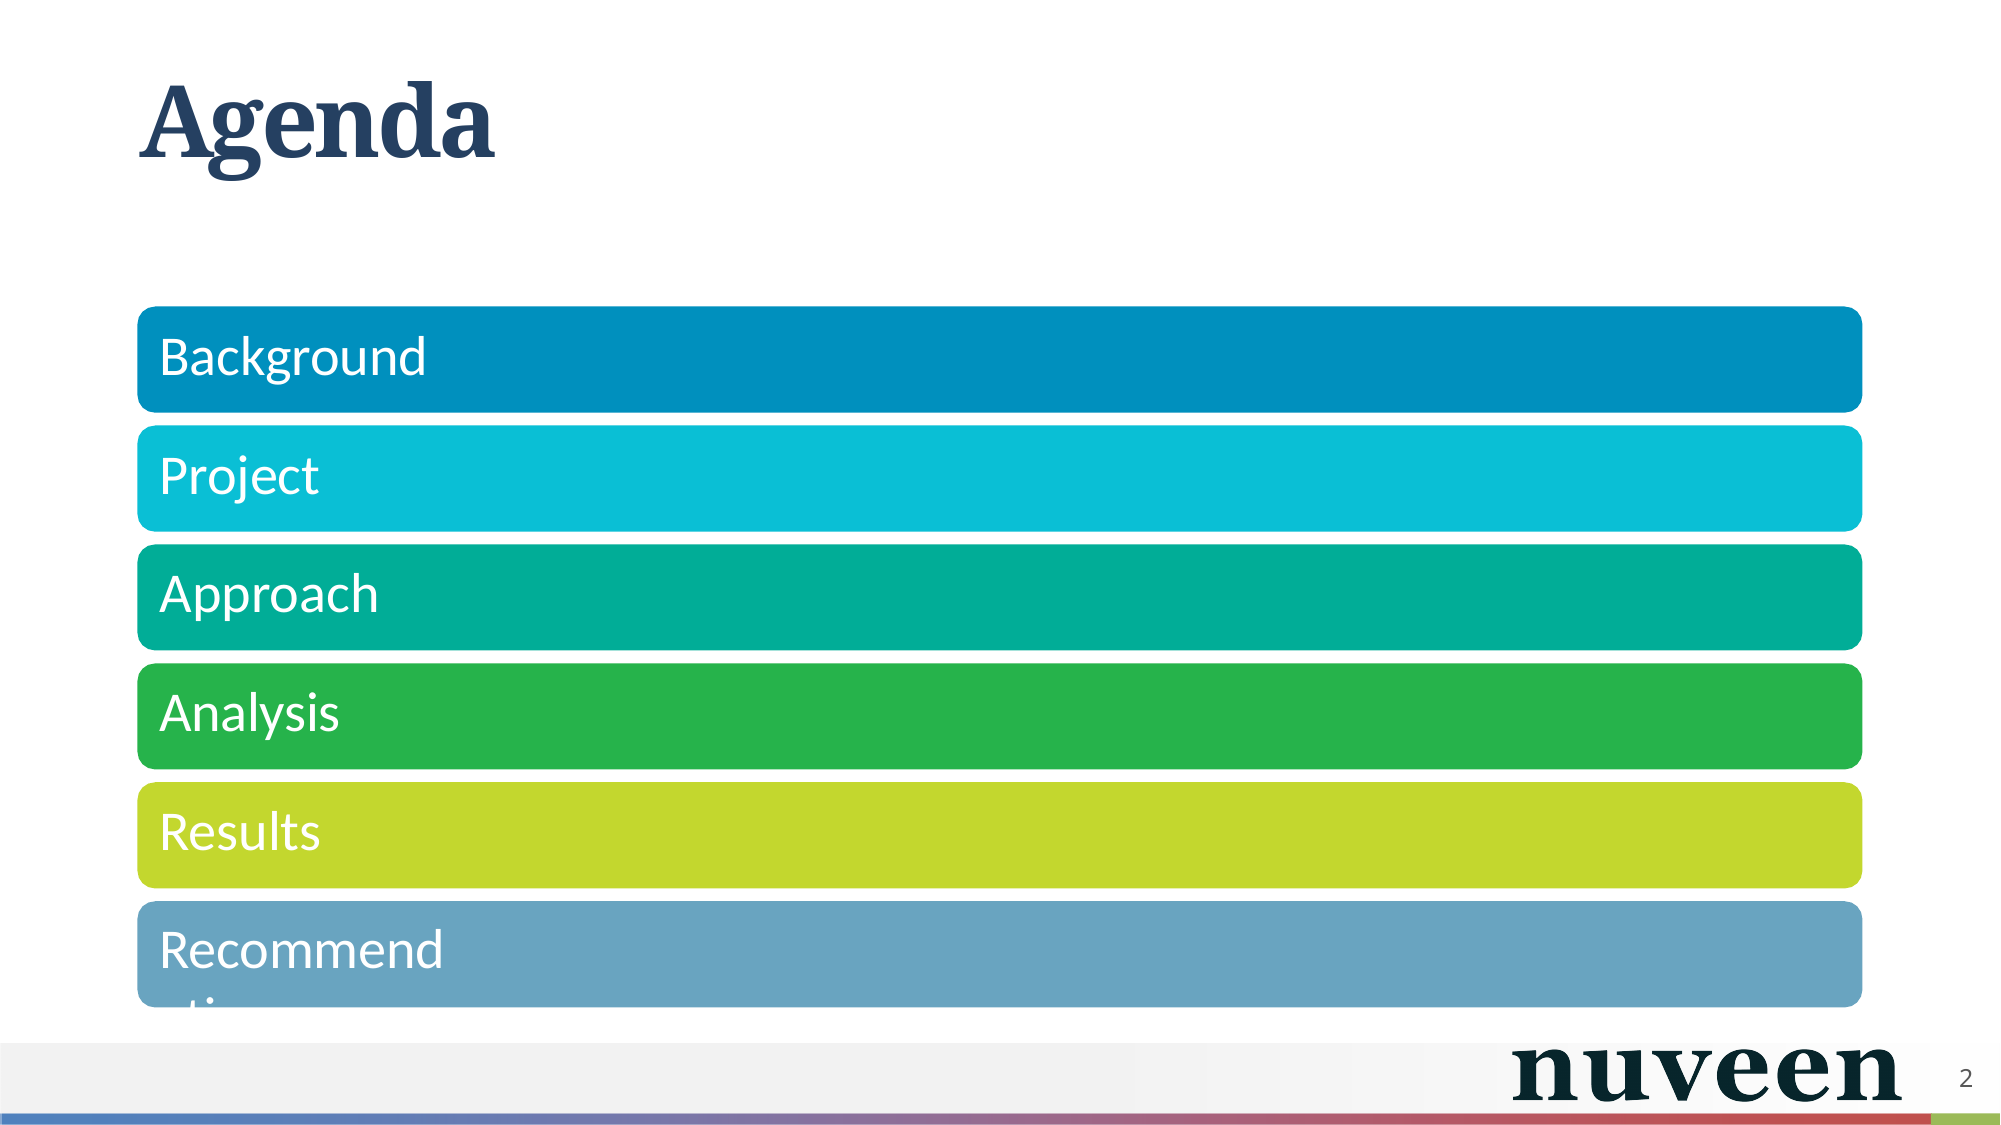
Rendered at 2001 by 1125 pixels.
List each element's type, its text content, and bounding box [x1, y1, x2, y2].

text_box Agenda [137, 55, 513, 178]
text_box [137, 901, 157, 1008]
text_box [137, 306, 1863, 413]
text_box [137, 544, 157, 651]
text_box Background Project Approach Analysis Results Recommendations [157, 317, 589, 1048]
slide_number 2 [1952, 1062, 1980, 1097]
text_box [589, 901, 1863, 1008]
text_box [137, 782, 157, 889]
text_box [137, 425, 157, 532]
picture [0, 1043, 2000, 1125]
text_box [589, 782, 1863, 889]
text_box [589, 425, 1863, 532]
text_box [589, 663, 1863, 770]
text_box [137, 663, 157, 770]
text_box [589, 544, 1863, 651]
